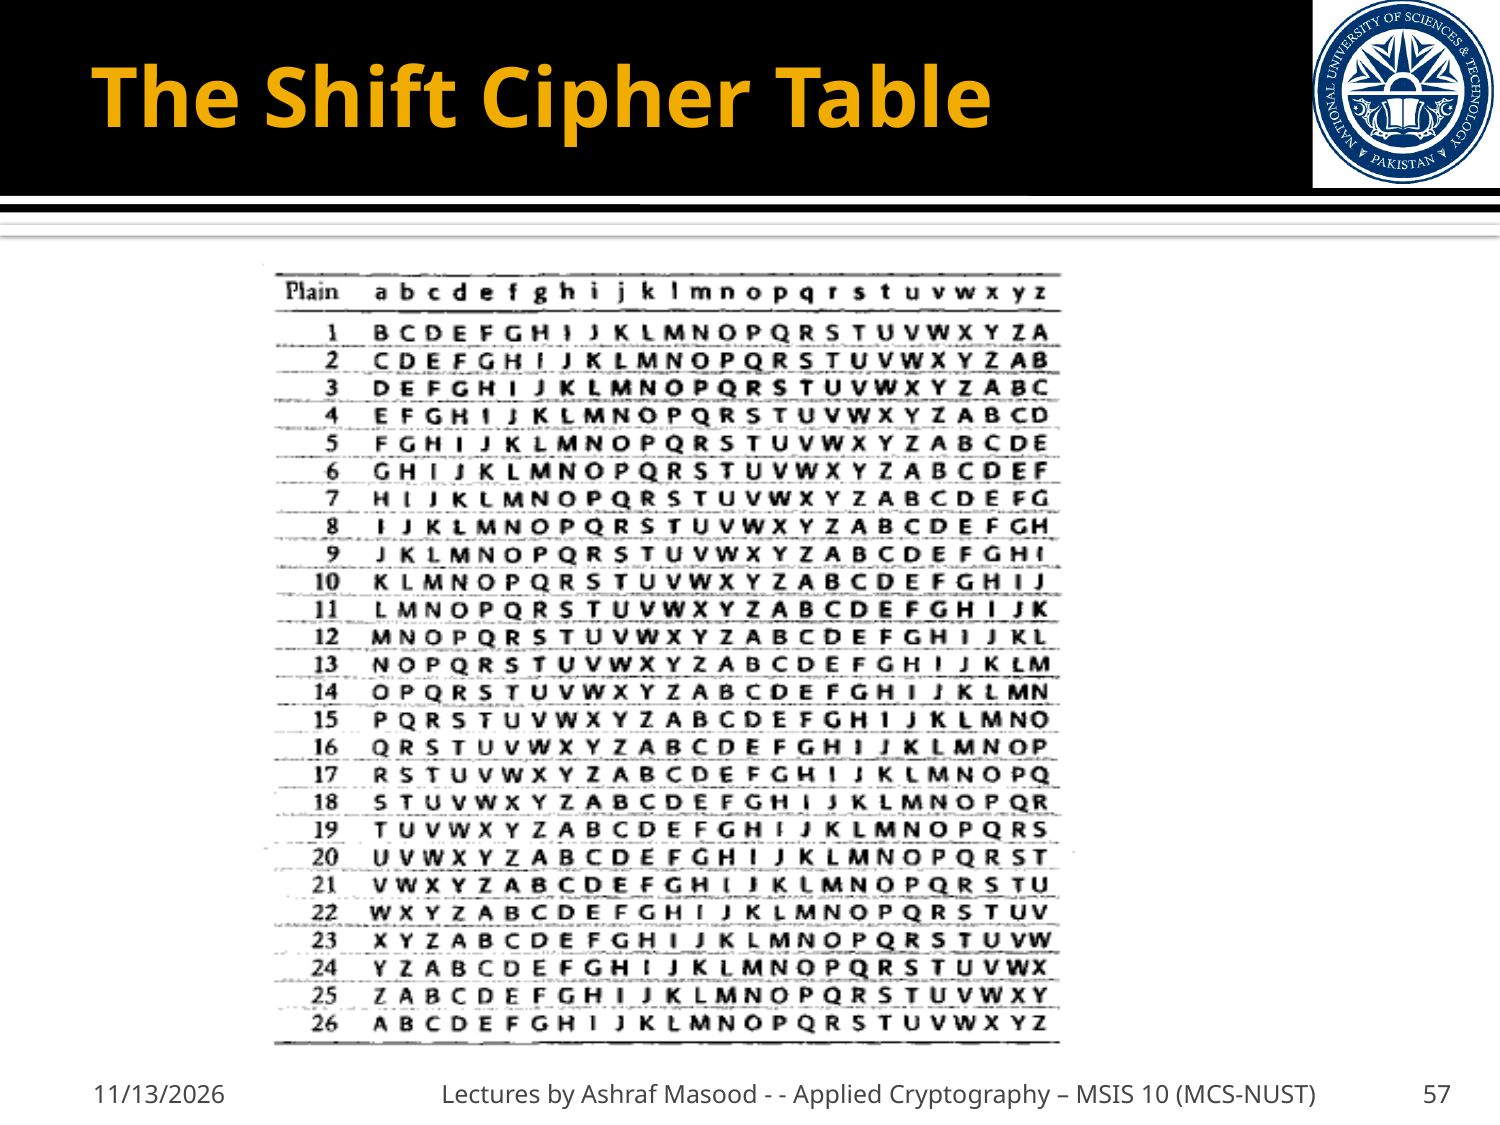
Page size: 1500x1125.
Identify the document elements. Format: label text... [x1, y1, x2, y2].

picture [262, 262, 1088, 1075]
footer Lectures by Ashraf Masood - - Applied Cryptography – MSIS 10 (MCS-NUST) [433, 1067, 1338, 1113]
picture [1312, 0, 1500, 188]
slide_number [75, 1067, 425, 1113]
title The Shift Cipher Table [75, 12, 1313, 175]
slide_number 57 [1345, 1067, 1467, 1113]
